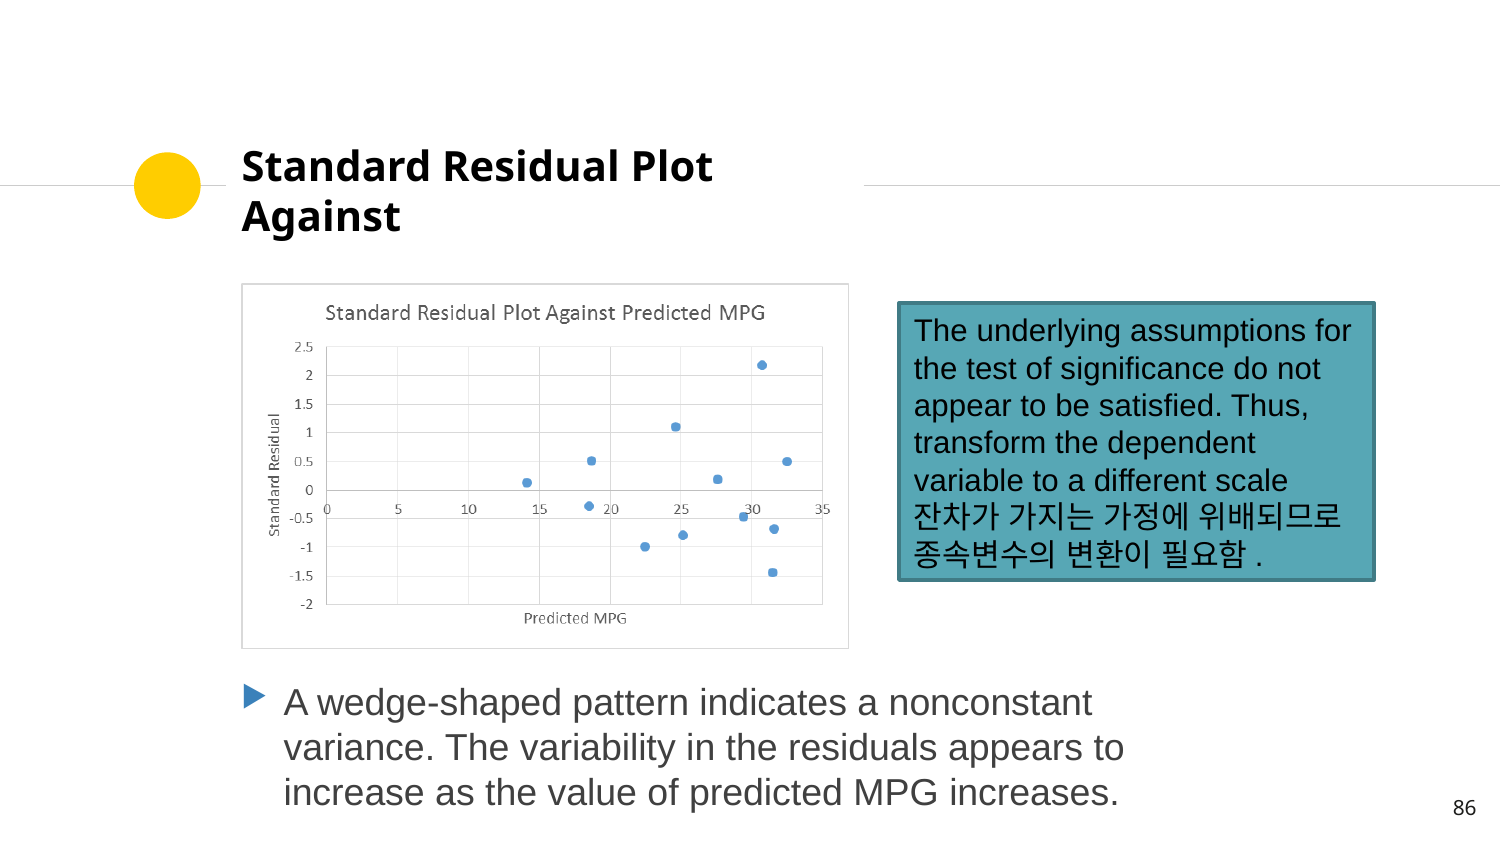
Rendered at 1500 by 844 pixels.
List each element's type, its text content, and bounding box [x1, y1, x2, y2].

slide_number 86 [1401, 779, 1492, 844]
text_box A wedge-shaped pattern indicates a nonconstant variance. The variability in the residuals appears to increase as the value of predicted MPG increases. [226, 670, 1219, 821]
text_box The underlying assumptions for the test of significance do not appear to be satisfied. Thus, transform the dependent variable to a different scale 잔차가 가지는 가정에 위배되므로 종속변수의 변환이 필요함. [897, 301, 1376, 582]
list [240, 283, 849, 649]
